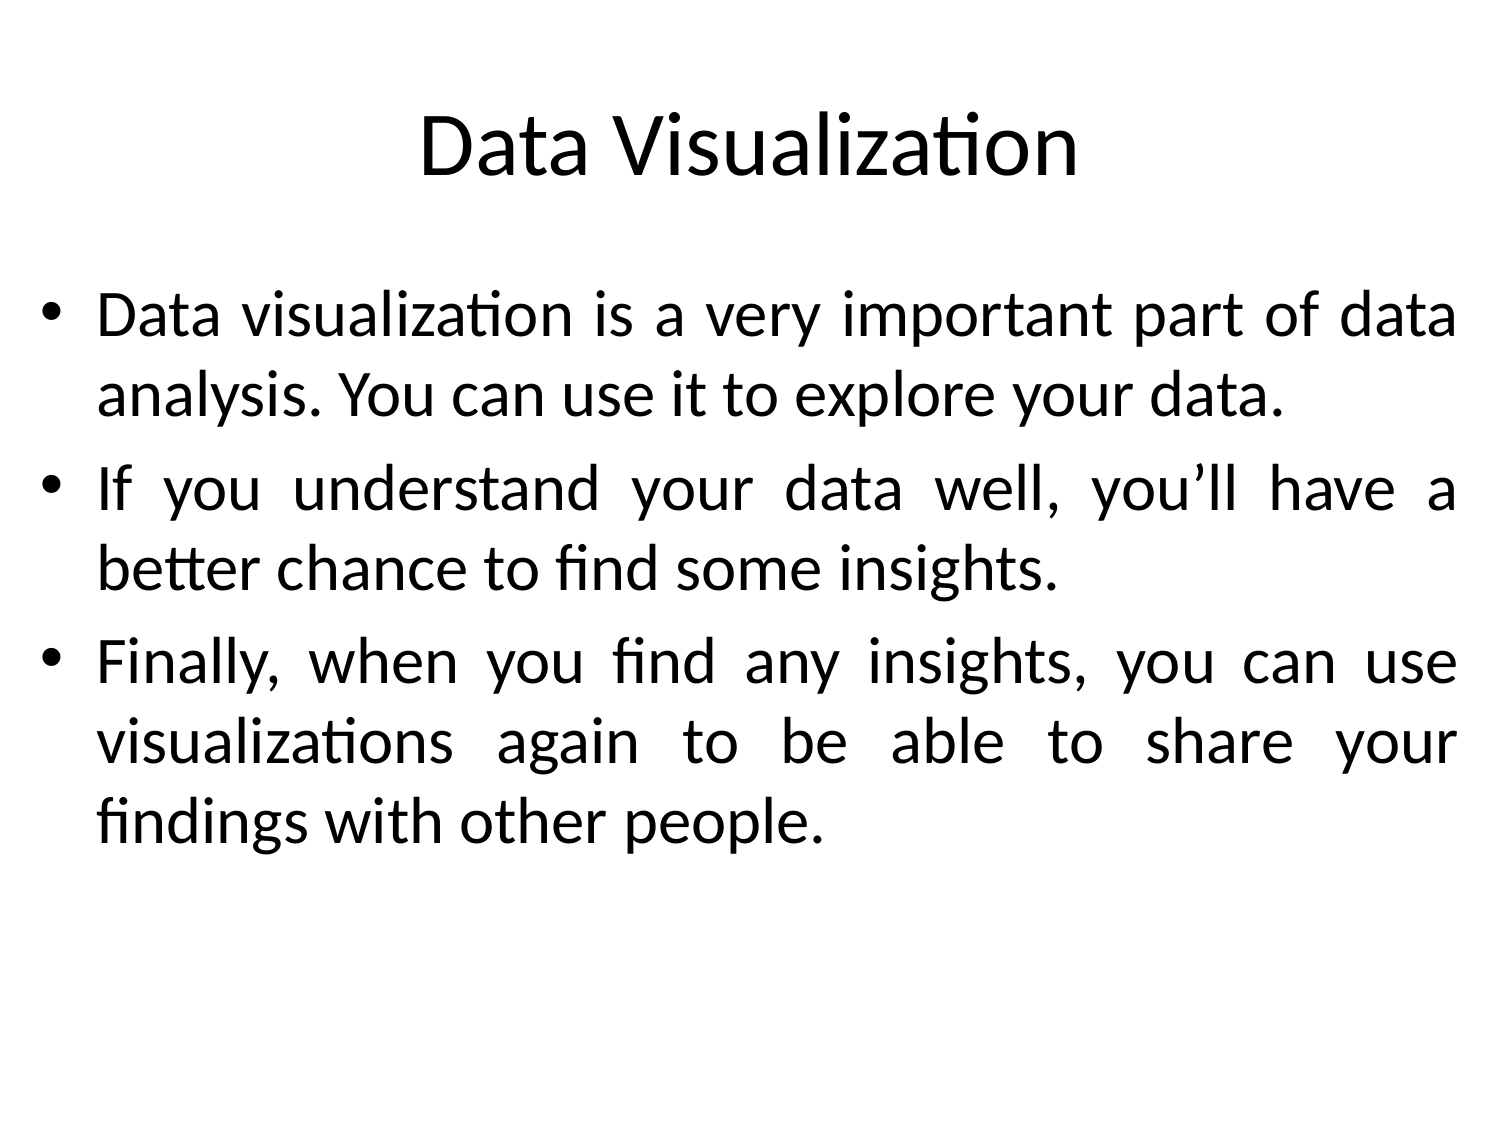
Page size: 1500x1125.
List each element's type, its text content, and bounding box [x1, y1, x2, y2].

list Data visualization is a very important part of data analysis. You can use it to explore your data. If you understand your data well, you’ll have a better chance to find some insights. Finally, when you find any insights, you can use visualizations again to be able to share your findings with other people. [24, 262, 1475, 1005]
title Data Visualization [75, 45, 1425, 233]
